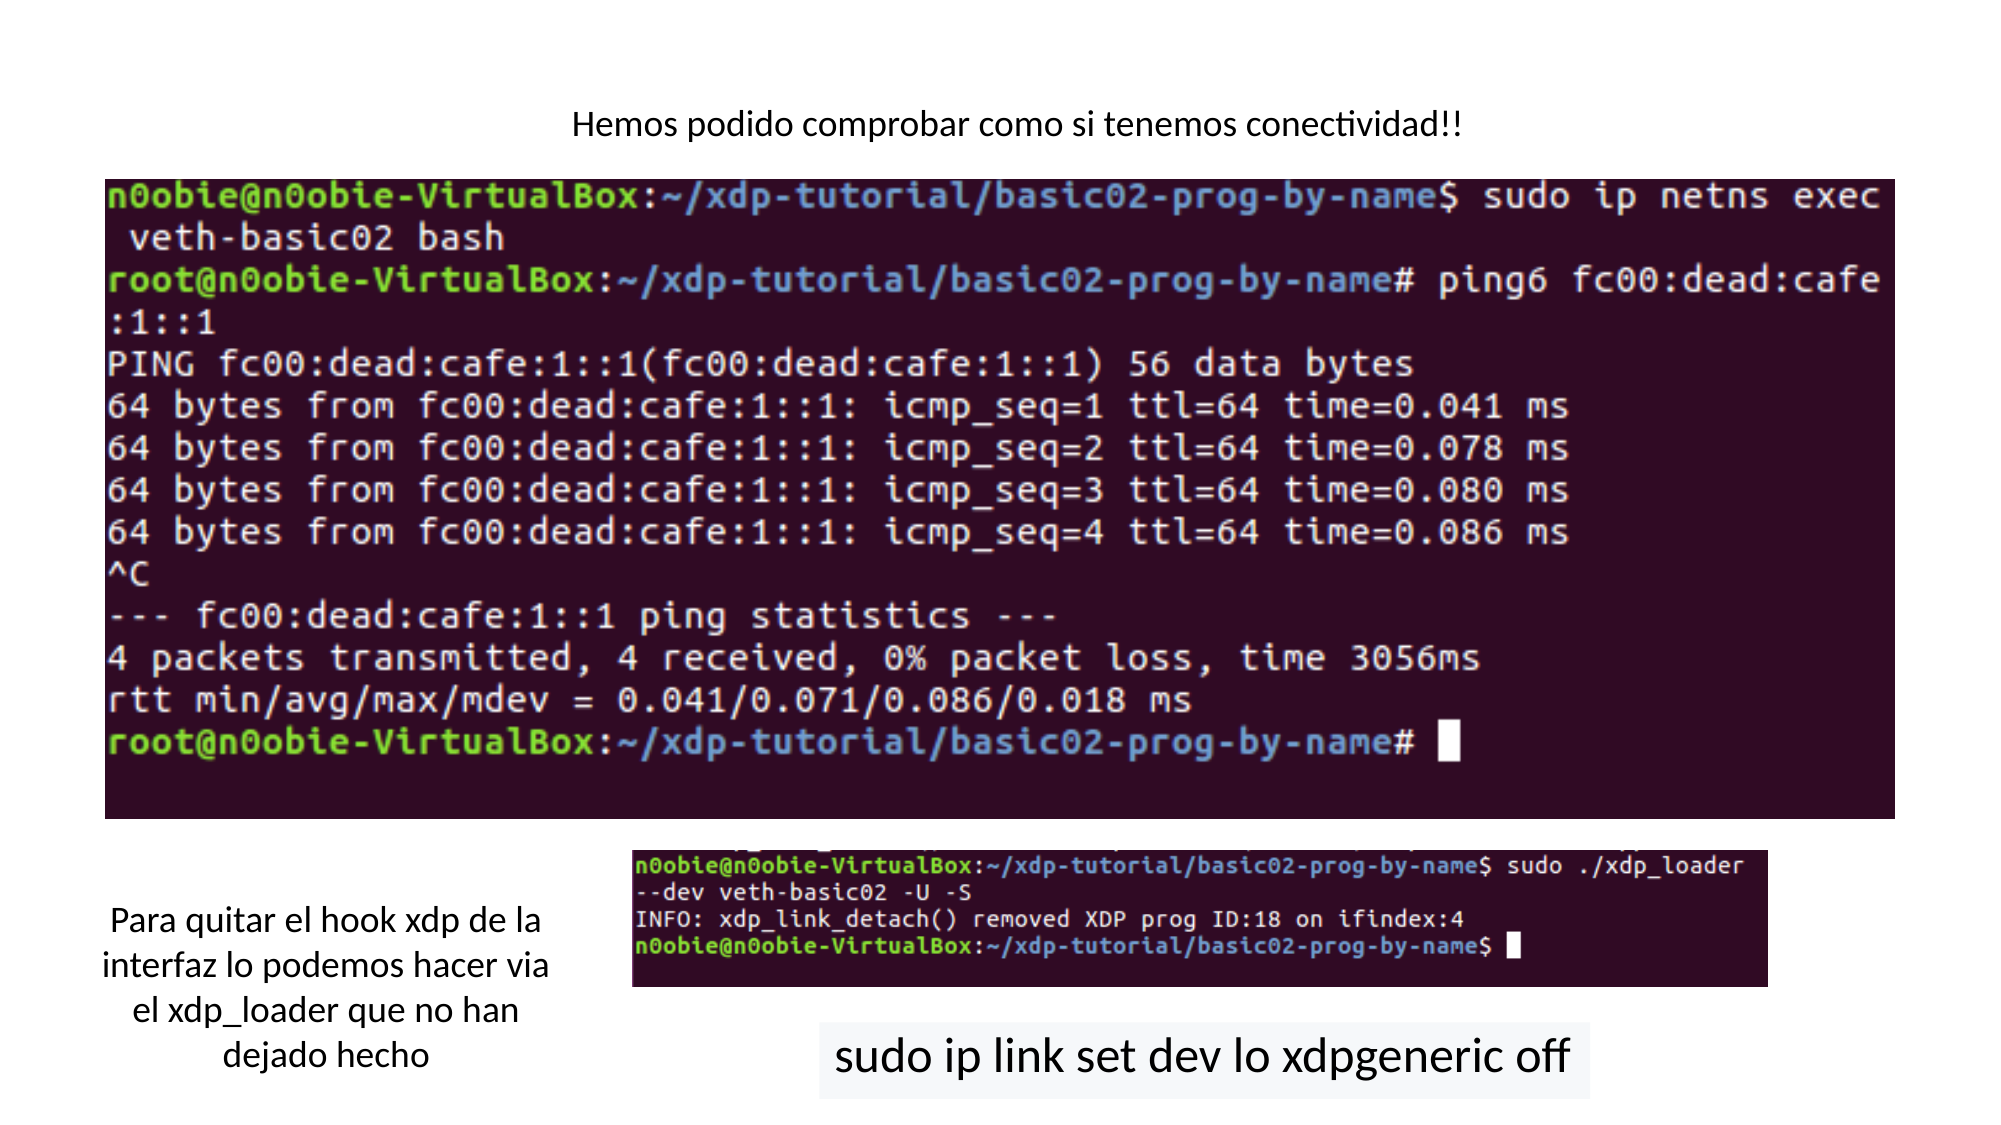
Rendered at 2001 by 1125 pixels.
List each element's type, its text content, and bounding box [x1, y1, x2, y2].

text_box Para quitar el hook xdp de la interfaz lo podemos hacer via el xdp_loader que no han dejado hecho [86, 887, 566, 1083]
text_box Hemos podido comprobar como si tenemos conectividad!! [142, 92, 1895, 152]
text_box sudo ip link set dev lo xdpgeneric off [819, 1022, 1591, 1099]
picture [631, 850, 1768, 987]
picture [105, 179, 1895, 820]
